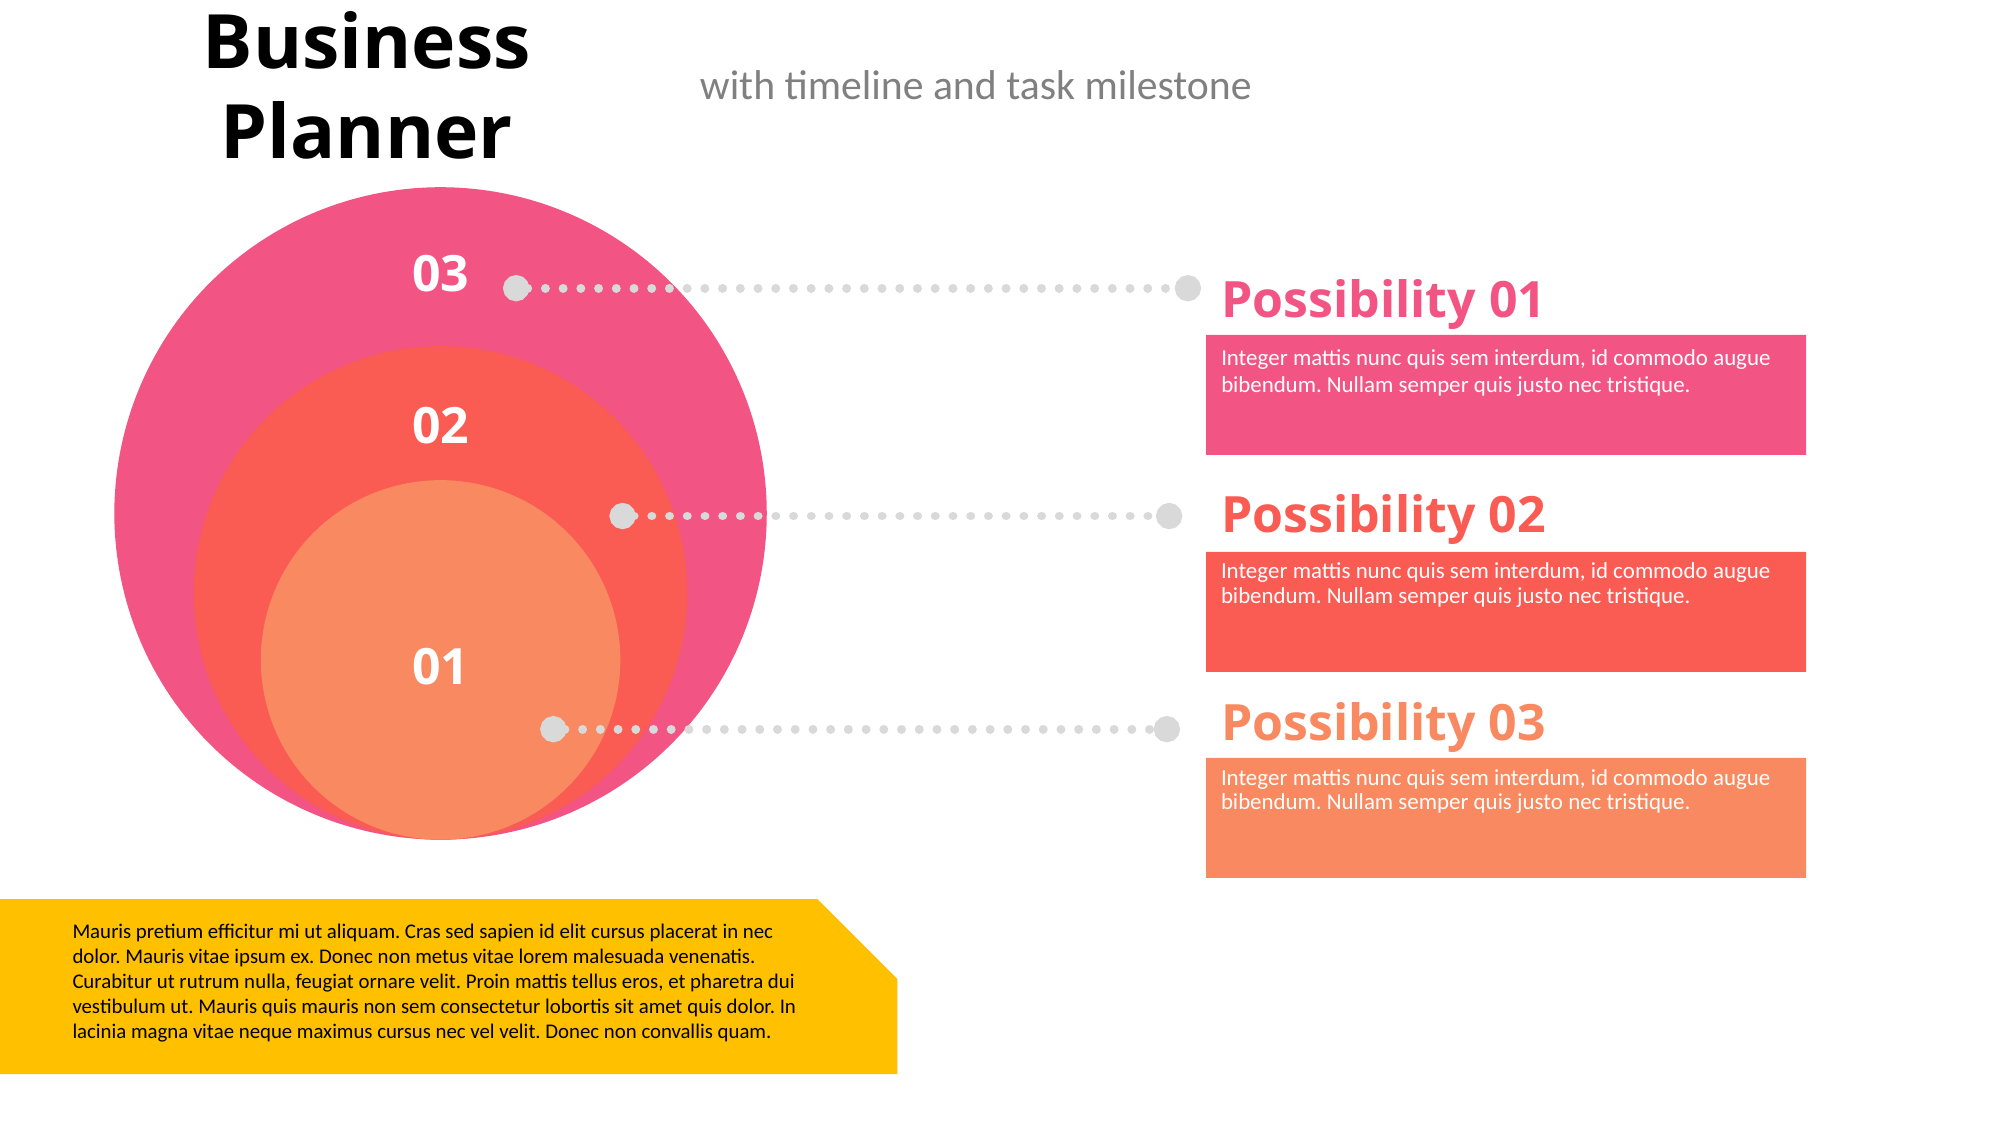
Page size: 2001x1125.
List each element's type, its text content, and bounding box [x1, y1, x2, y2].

text_box 03 [347, 234, 534, 310]
text_box 02 [347, 385, 534, 461]
text_box Mauris pretium efficitur mi ut aliquam. Cras sed sapien id elit cursus placerat in nec dolor. Mauris vitae ipsum ex. Donec non metus vitae lorem malesuada venenatis. Curabitur ut rutrum nulla, feugiat ornare velit. Proin mattis tellus eros, et pharetra dui vestibulum ut. Mauris quis mauris non sem consectetur lobortis sit amet quis dolor. In lacinia magna vitae neque maximus cursus nec vel velit. Donec non convallis quam. [57, 910, 824, 1003]
text_box [113, 186, 768, 838]
text_box Integer mattis nunc quis sem interdum, id commodo augue bibendum. Nullam semper quis justo nec tristique. [1206, 757, 1807, 878]
text_box [0, 898, 899, 1076]
text_box [192, 345, 689, 839]
text_box Possibility 02 [1206, 482, 1607, 549]
text_box Business Planner [48, 38, 685, 128]
text_box Possibility 03 [1206, 689, 1607, 756]
text_box Integer mattis nunc quis sem interdum, id commodo augue bibendum. Nullam semper quis justo nec tristique. [1206, 551, 1807, 672]
text_box Possibility 01 [1206, 264, 1607, 331]
text_box Integer mattis nunc quis sem interdum, id commodo augue bibendum. Nullam semper quis justo nec tristique. [1206, 334, 1807, 455]
text_box 01 [347, 627, 534, 702]
text_box [259, 479, 622, 841]
text_box with timeline and task milestone [684, 50, 1390, 117]
